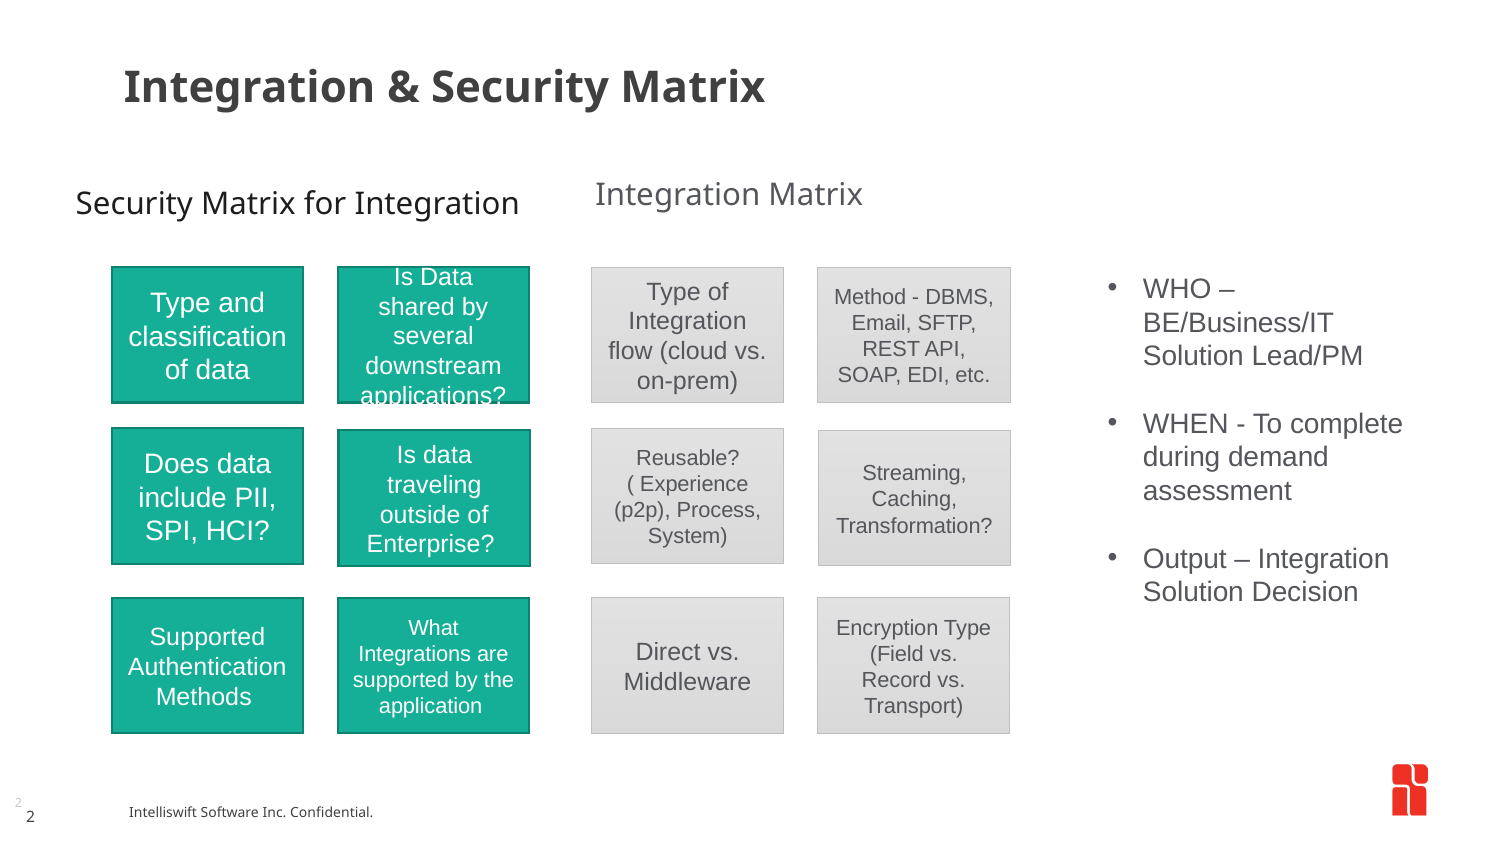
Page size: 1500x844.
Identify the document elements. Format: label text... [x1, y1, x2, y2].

text_box Type and classification of data [111, 266, 304, 404]
text_box Reusable? ( Experience (p2p), Process, System) [591, 428, 784, 564]
text_box Direct vs. Middleware [591, 597, 784, 734]
text_box Does data include PII, SPI, HCI? [111, 427, 304, 565]
text_box Integration Matrix [556, 163, 1082, 759]
text_box Encryption Type (Field vs. Record vs. Transport) [817, 597, 1010, 734]
text_box Streaming, Caching, Transformation? [818, 430, 1011, 566]
title Integration & Security Matrix [117, 58, 1500, 119]
text_box Method - DBMS, Email, SFTP, REST API, SOAP, EDI, etc. [817, 267, 1011, 403]
text_box Is data traveling outside of Enterprise? [337, 429, 531, 567]
text_box Is Data shared by several downstream applications? [337, 266, 530, 404]
text_box Type of Integration flow (cloud vs. on-prem) [591, 267, 784, 403]
picture [1384, 755, 1436, 822]
text_box What Integrations are supported by the application [337, 597, 530, 734]
slide_number 2 [0, 787, 338, 824]
text_box Supported Authentication Methods [111, 597, 304, 734]
text_box WHO – BE/Business/IT Solution Lead/PM WHEN - To complete during demand assessment Output – Integration Solution Decision [1092, 262, 1419, 615]
list Security Matrix for Integration [60, 179, 556, 716]
